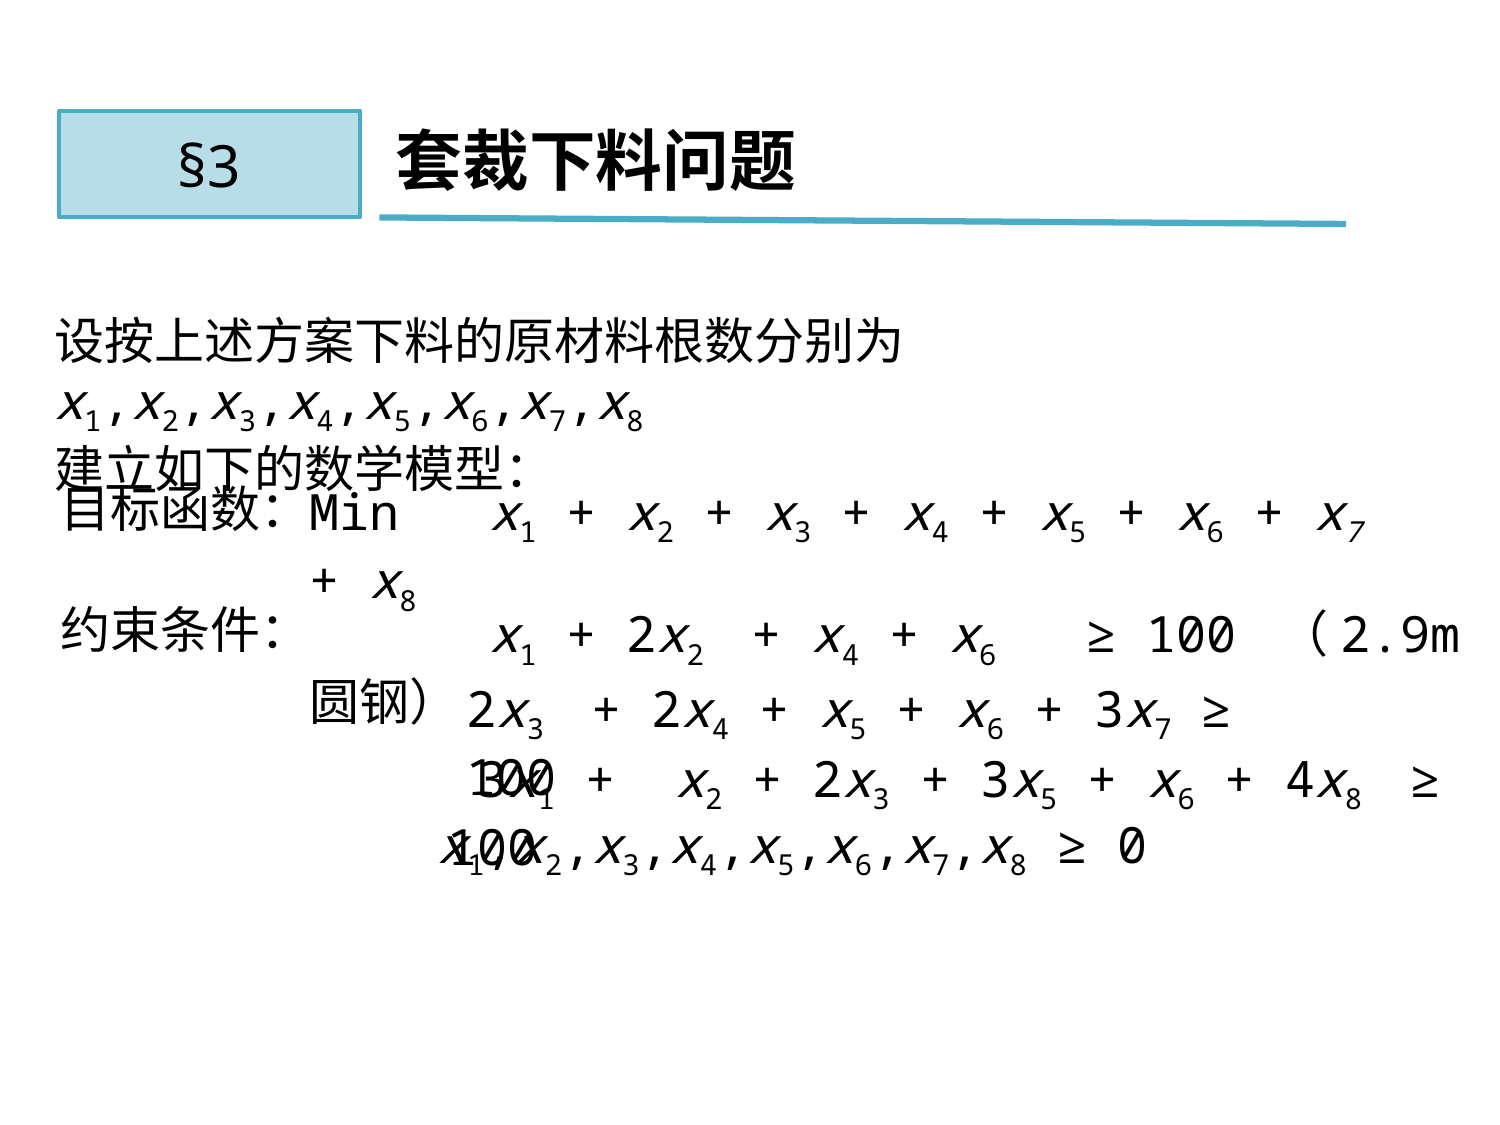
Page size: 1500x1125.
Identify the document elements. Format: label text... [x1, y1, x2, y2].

text_box 约束条件： [46, 591, 294, 667]
text_box Min x1 + x2 + x3 + x4 + x5 + x6 + x7 + x8 [294, 473, 1385, 594]
text_box 3x1 + x2 + 2x3 + 3x5 + x6 + 4x8 ≥ 100 [432, 739, 1475, 883]
text_box 设按上述方案下料的原材料根数分别为 x1,x2,x3,x4,x5,x6,x7,x8 建立如下的数学模型： [39, 302, 1486, 565]
text_box x1,x2,x3,x4,x5,x6,x7,x8 ≥ 0 [422, 805, 1162, 889]
text_box §3 [57, 109, 362, 219]
text_box 2x3 + 2x4 + x5 + x6 + 3x7 ≥ 100 [452, 669, 1355, 739]
text_box 套裁下料问题 [380, 111, 1486, 206]
text_box x1 + 2x2 + x4 + x6 ≥ 100 （2.9m 圆钢） [294, 594, 1500, 738]
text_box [379, 217, 1347, 225]
text_box 目标函数： [45, 470, 326, 545]
